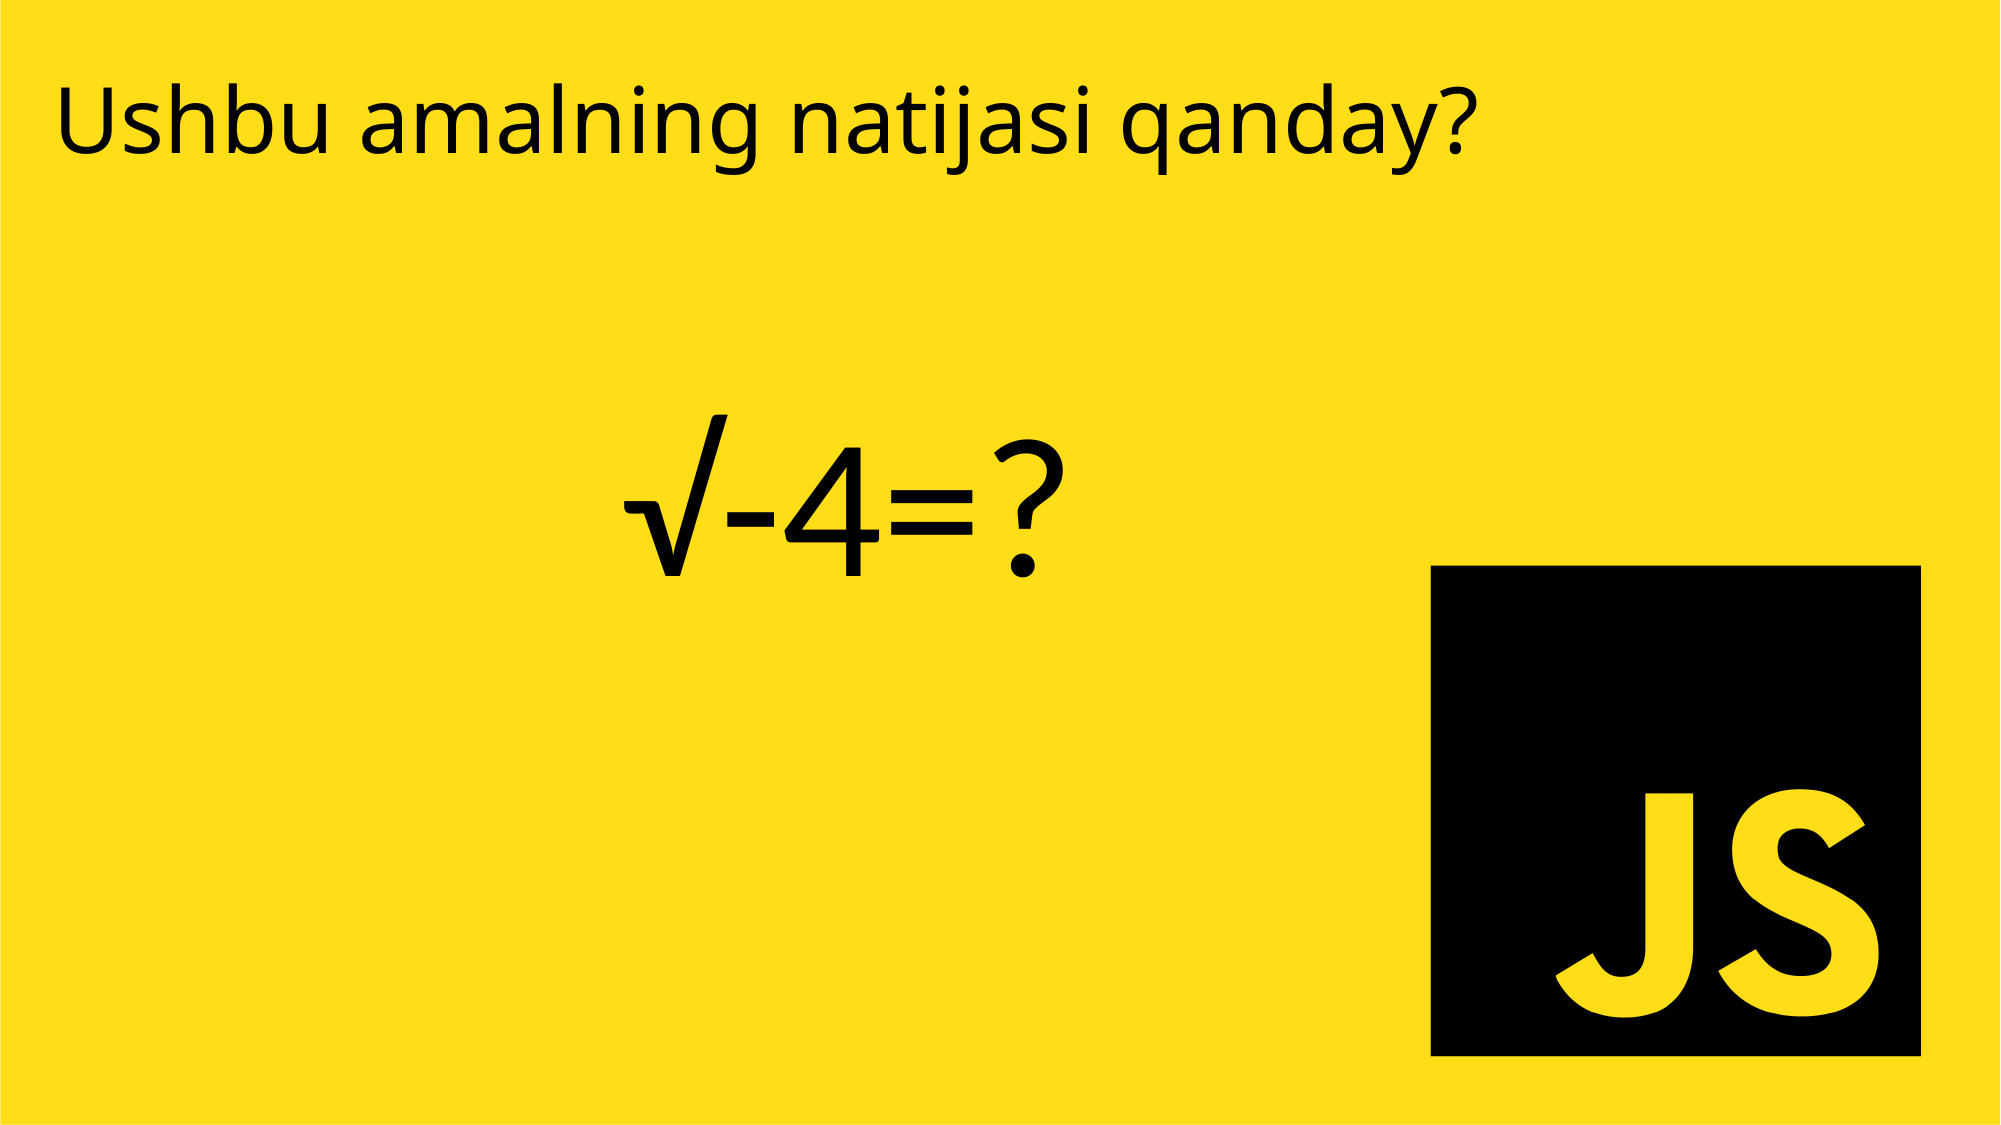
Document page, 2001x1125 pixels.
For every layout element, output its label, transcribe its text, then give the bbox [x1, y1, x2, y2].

text_box √-4=? [606, 369, 1459, 625]
picture [0, 0, 2001, 1125]
text_box Ushbu amalning natijasi qanday? [39, 54, 1948, 179]
